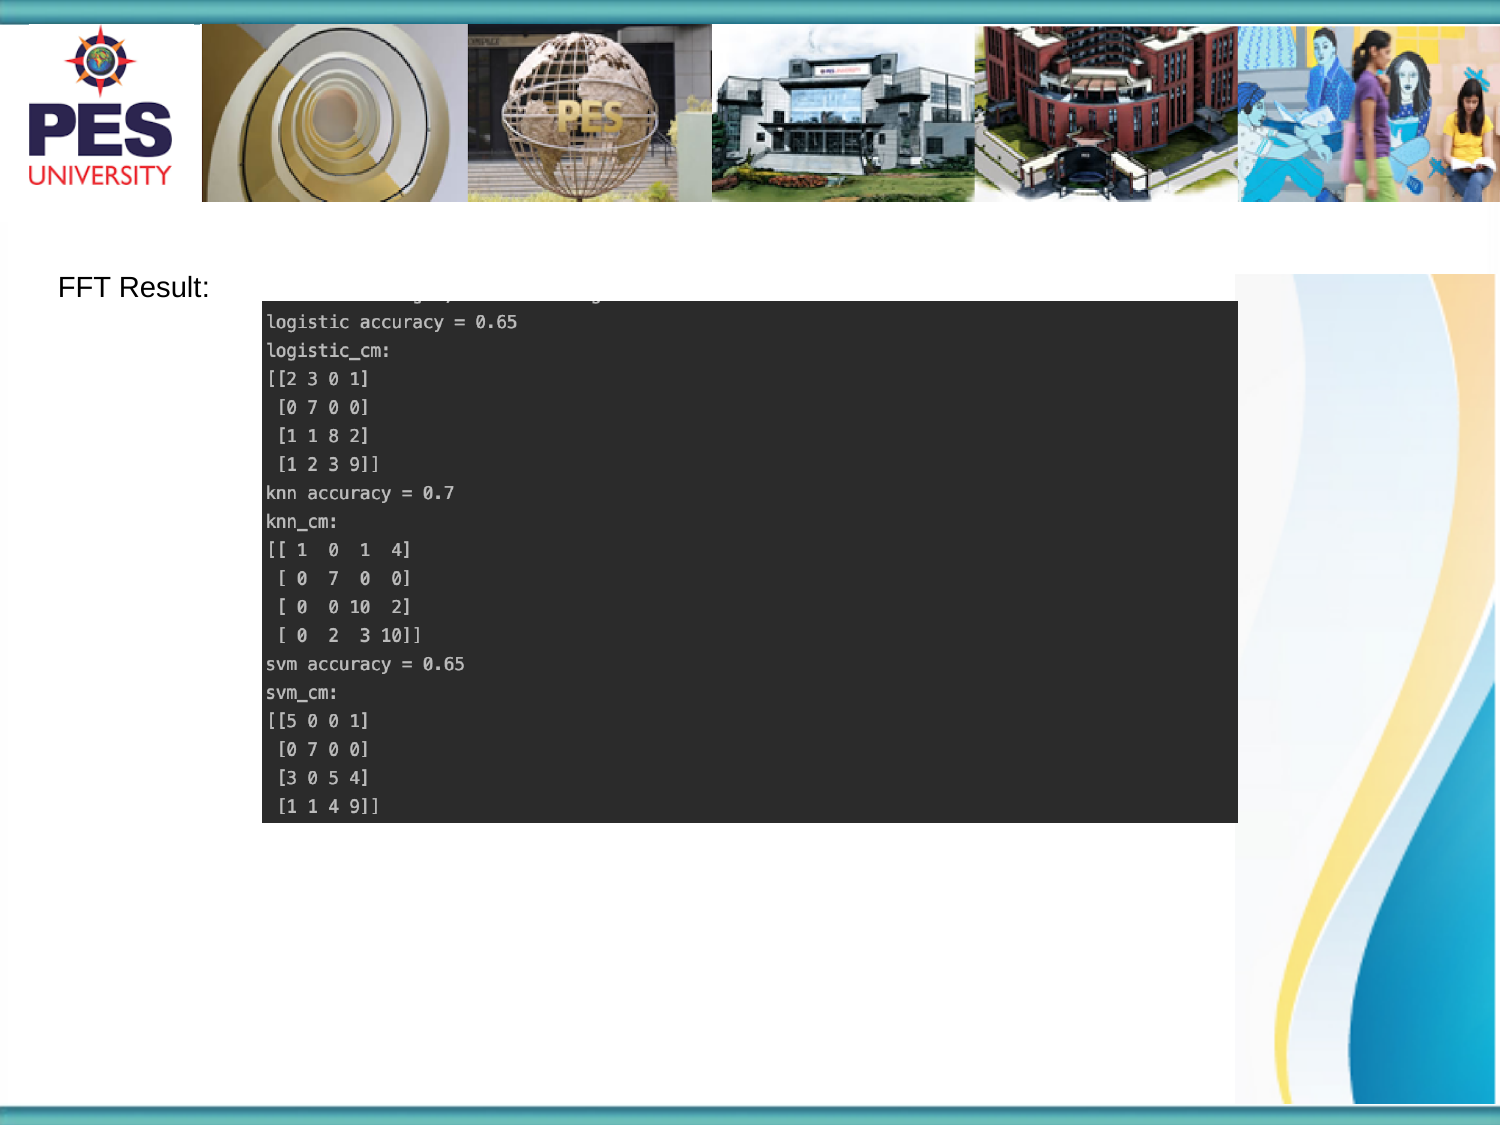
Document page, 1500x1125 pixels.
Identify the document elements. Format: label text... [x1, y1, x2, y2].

picture [0, 0, 1500, 1125]
text_box FFT Result: [43, 261, 1412, 346]
